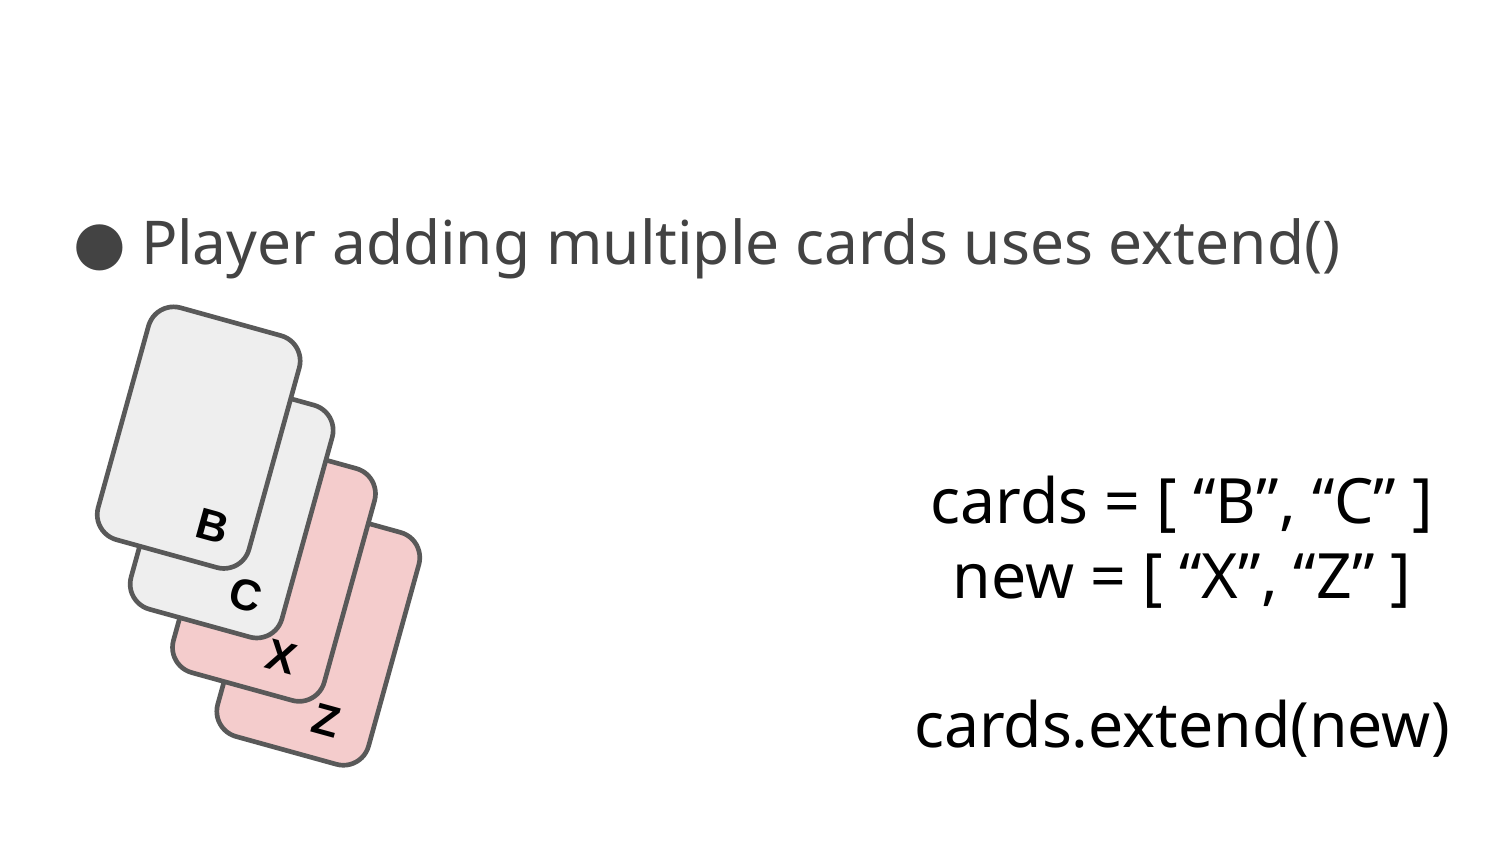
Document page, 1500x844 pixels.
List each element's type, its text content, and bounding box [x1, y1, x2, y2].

text_box B [97, 354, 301, 569]
list Player adding multiple cards uses extend() [51, 189, 1476, 354]
text_box C [130, 398, 334, 638]
text_box Z [216, 523, 420, 766]
text_box X [172, 460, 376, 702]
text_box cards = [ “B”, “C” ] new = [ “X”, “Z” ] cards.extend(new) [864, 445, 1500, 589]
